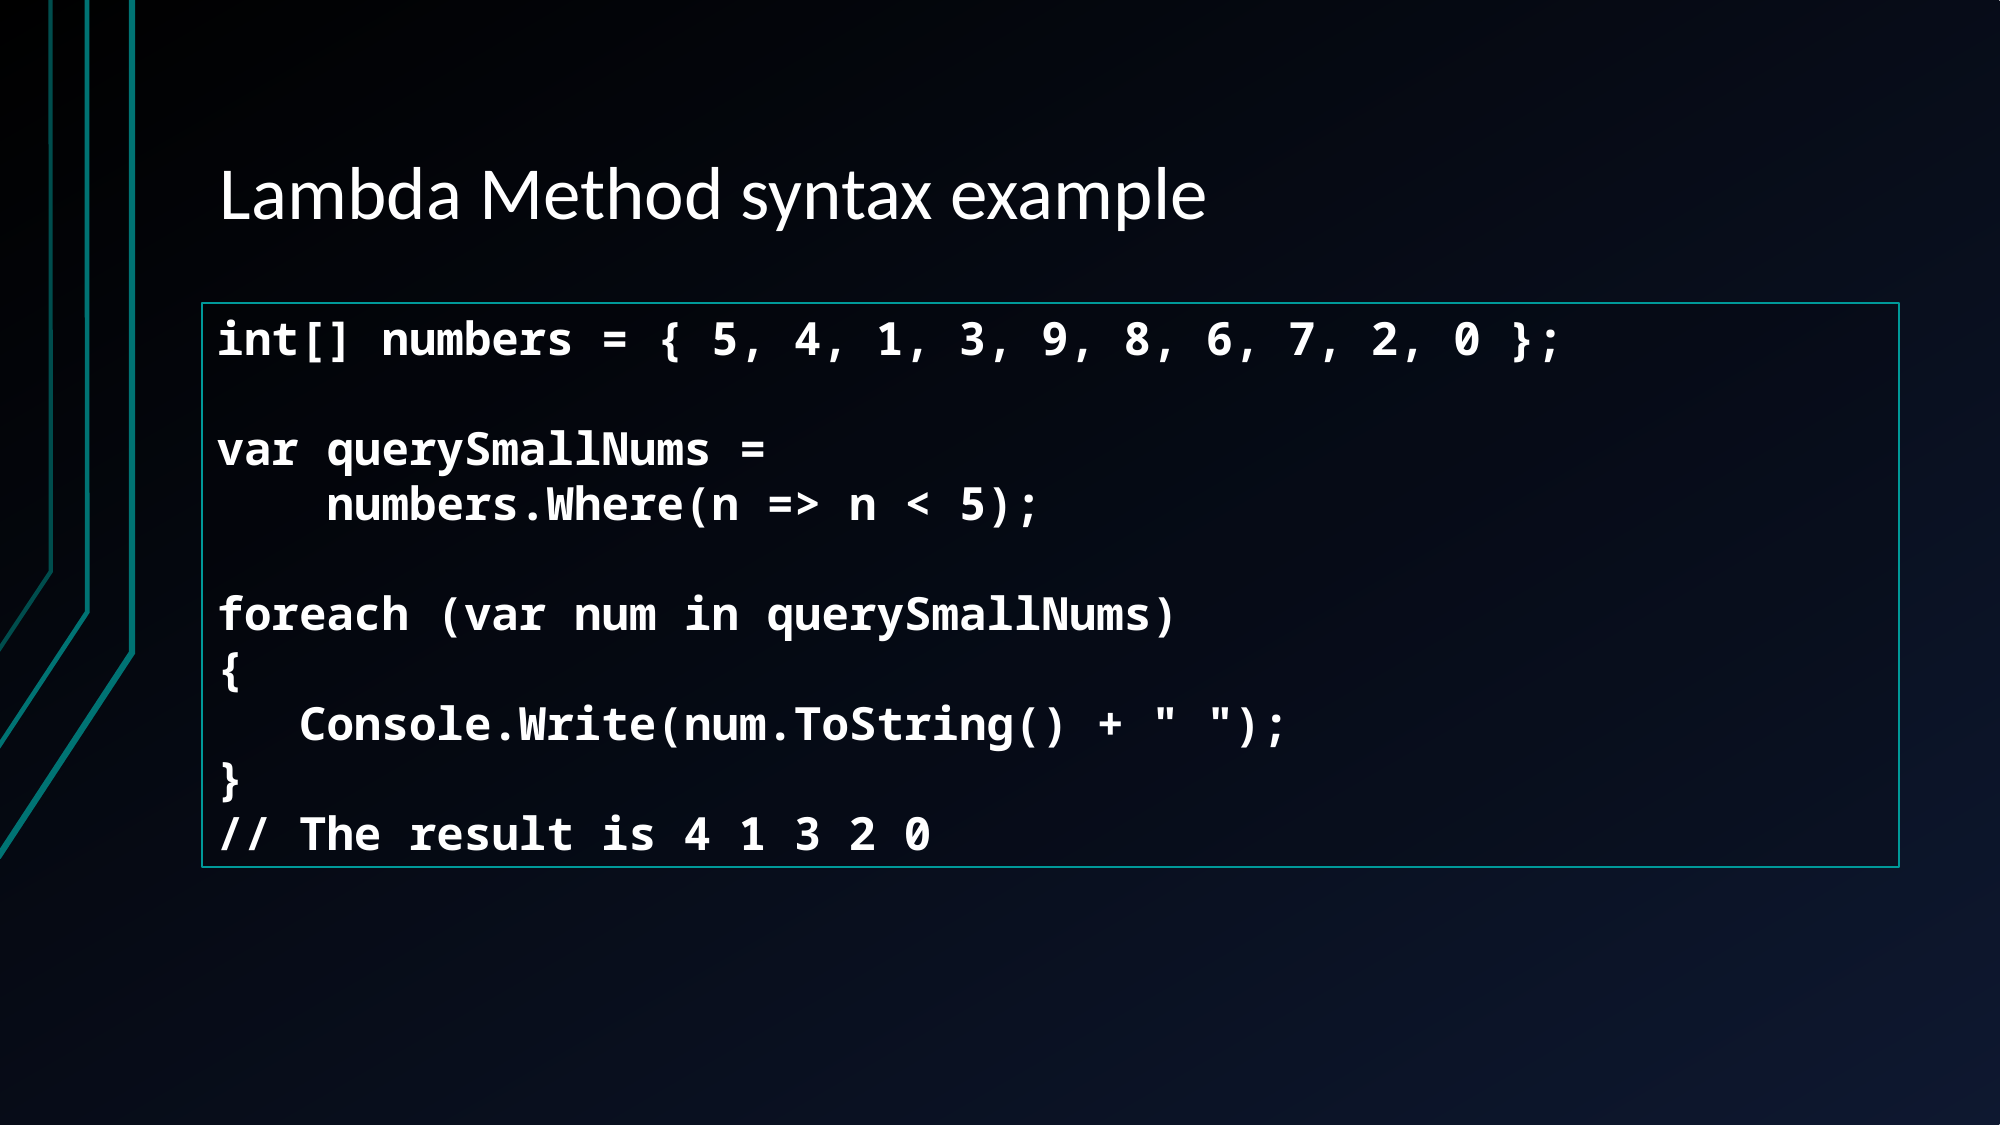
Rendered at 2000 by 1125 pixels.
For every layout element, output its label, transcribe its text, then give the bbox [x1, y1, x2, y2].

text_box int[] numbers = { 5, 4, 1, 3, 9, 8, 6, 7, 2, 0 }; var querySmallNums = numbers.Where(n => n < 5); foreach (var num in querySmallNums) { Console.Write(num.ToString() + " "); } // The result is 4 1 3 2 0 [201, 302, 1900, 868]
title Lambda Method syntax example [199, 45, 1900, 246]
